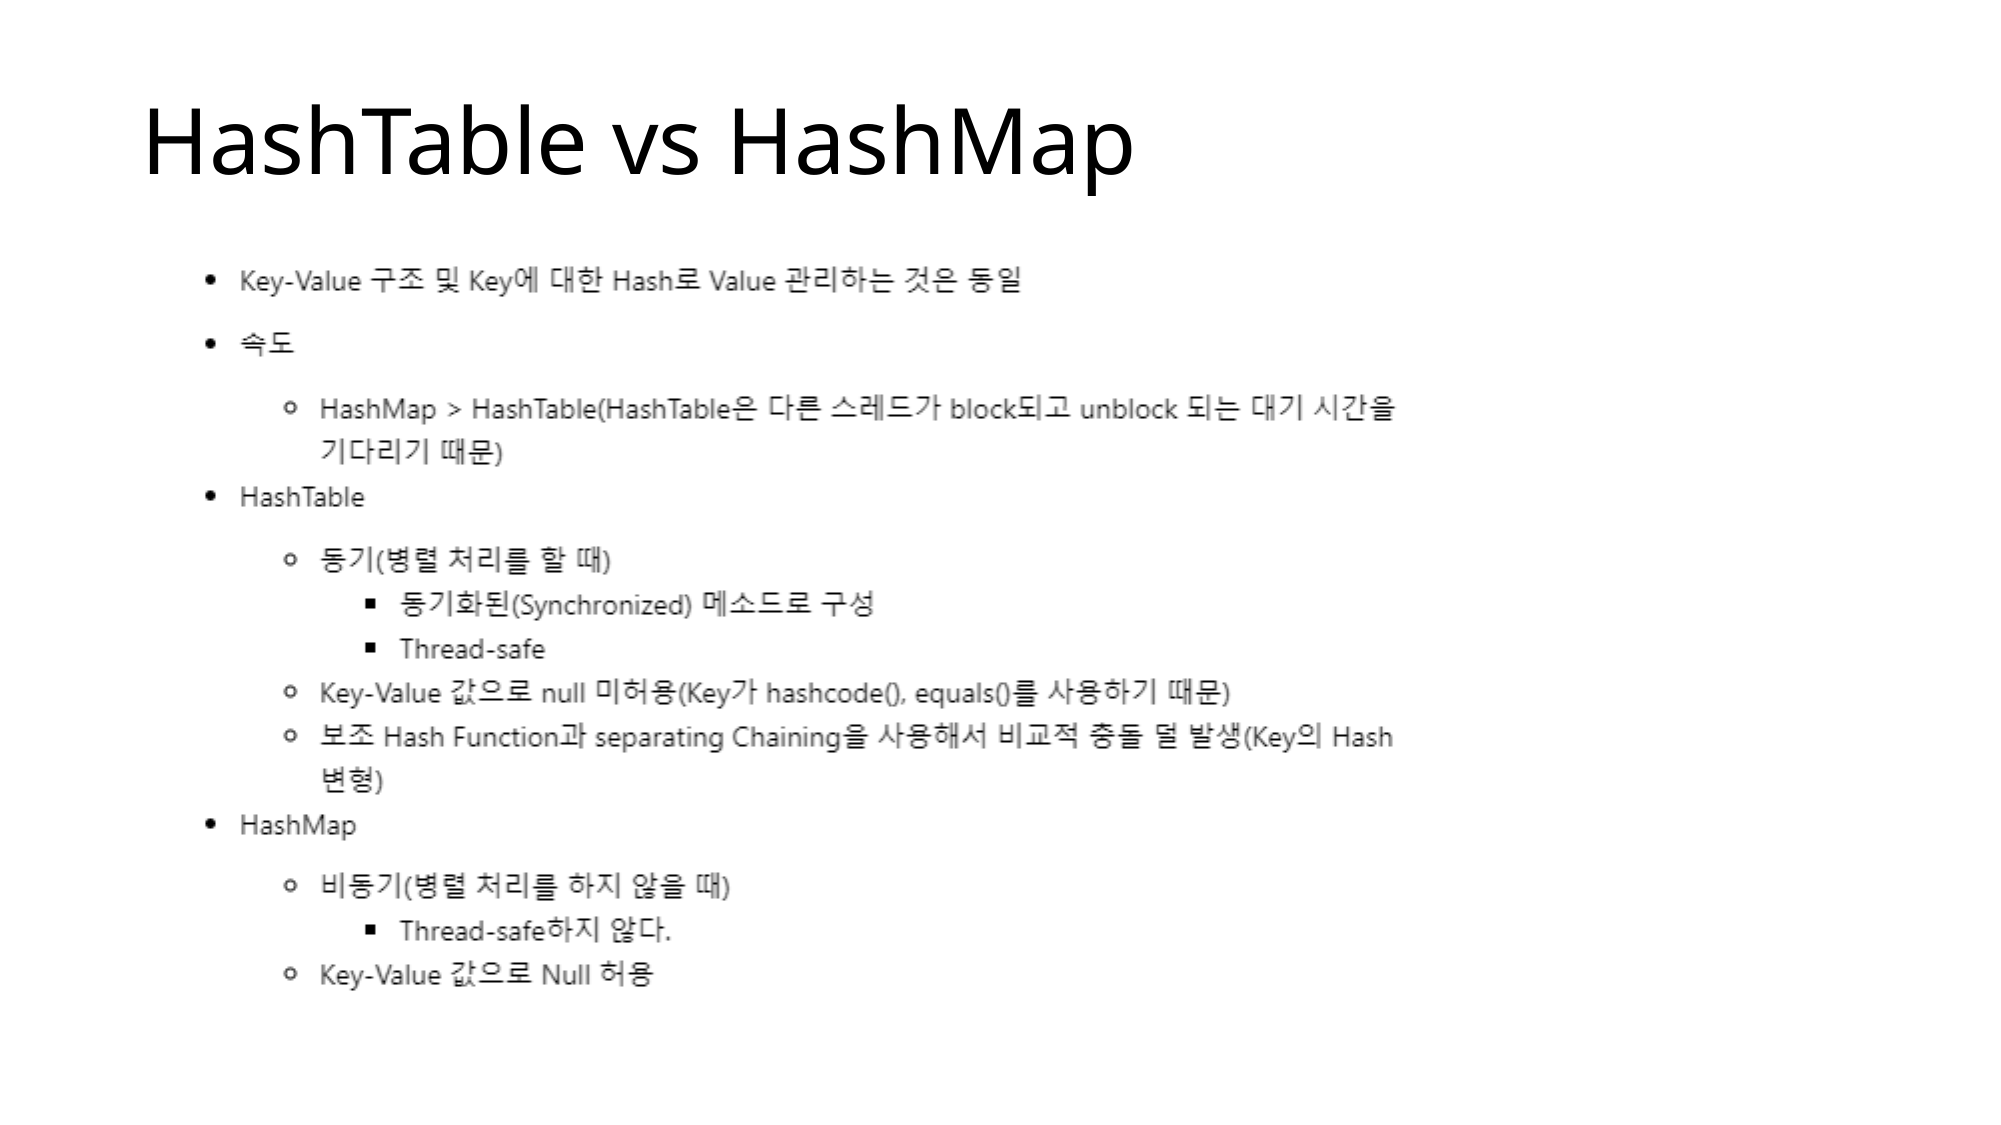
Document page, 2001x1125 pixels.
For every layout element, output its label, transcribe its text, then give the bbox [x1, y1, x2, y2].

title HashTable vs HashMap [126, 36, 1852, 254]
picture [176, 253, 1427, 999]
